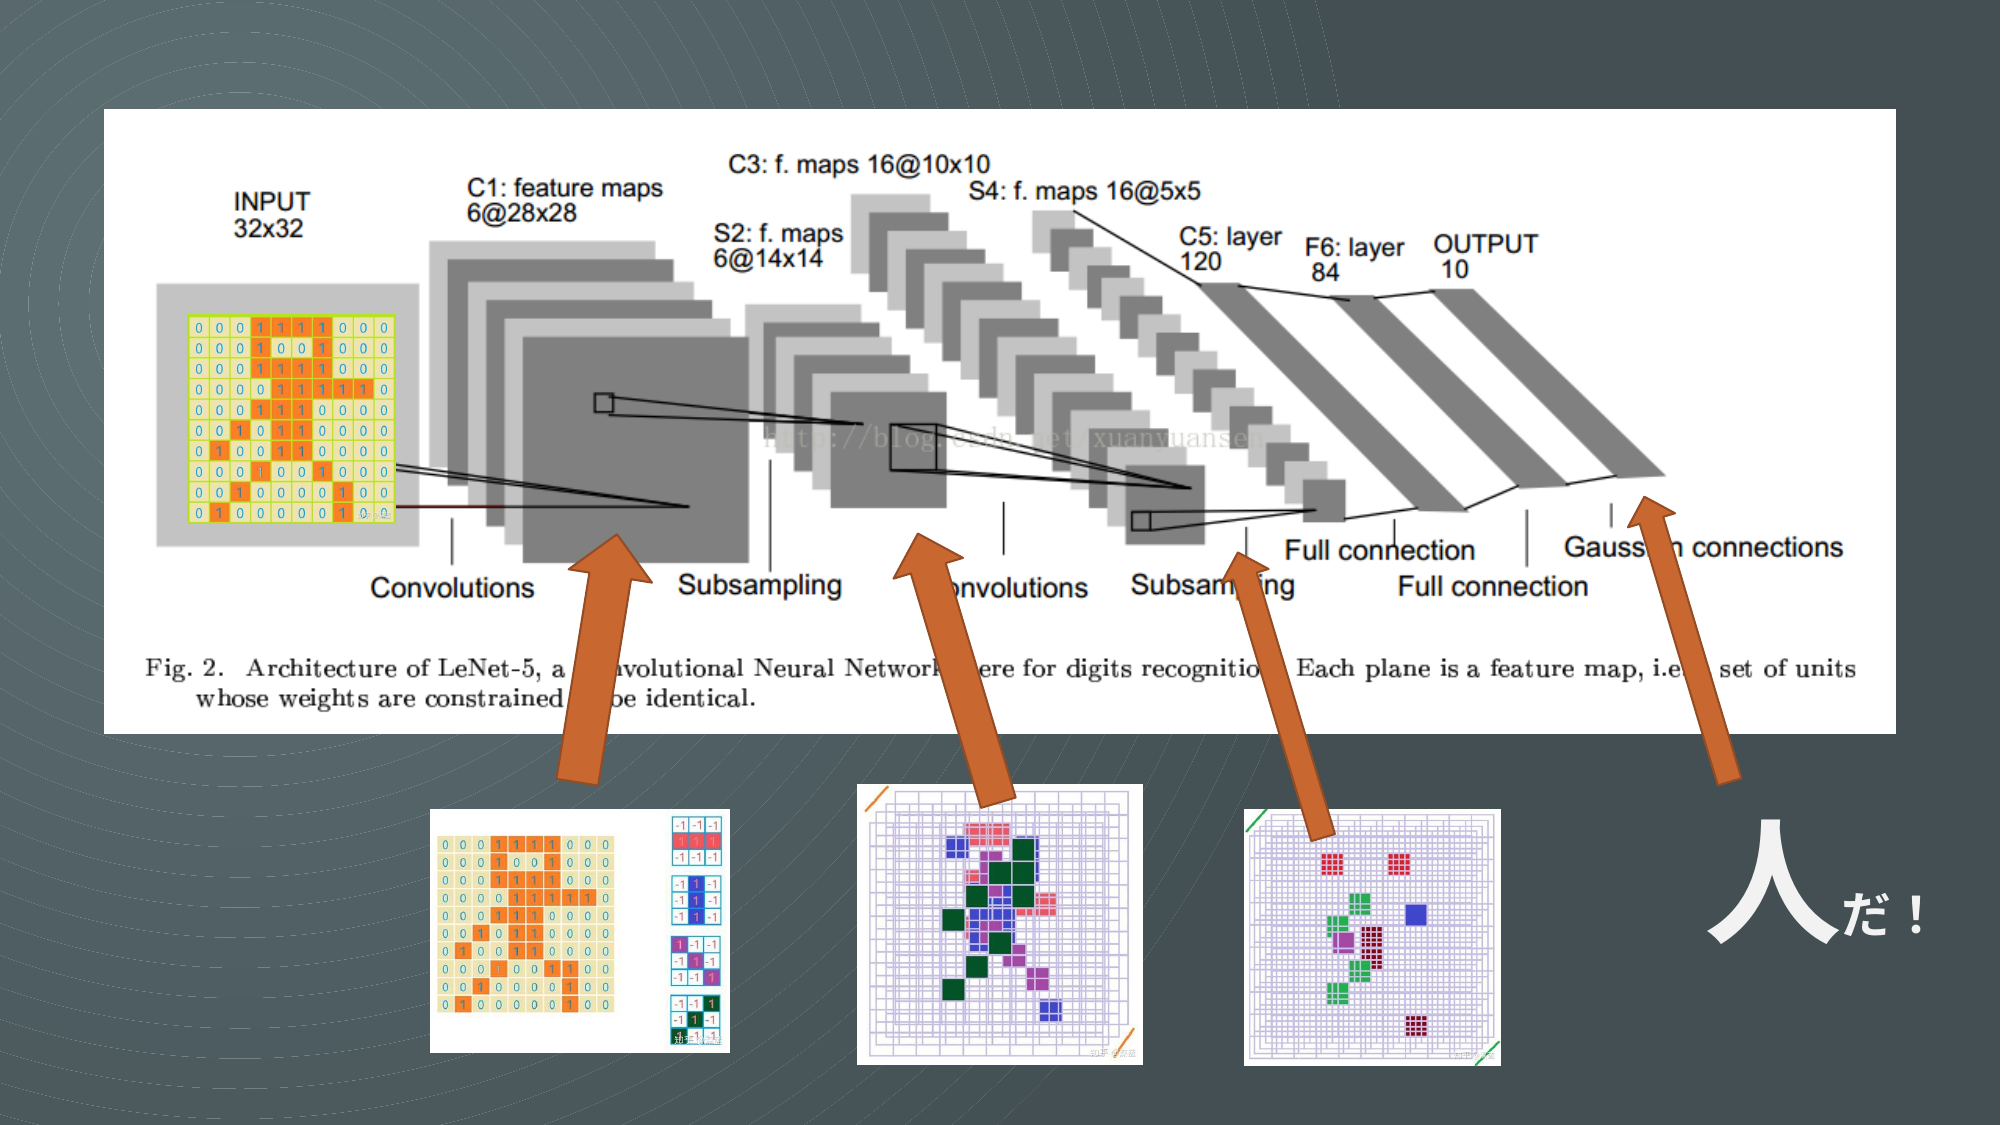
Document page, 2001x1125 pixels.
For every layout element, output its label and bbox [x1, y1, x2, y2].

text_box [104, 109, 1983, 1066]
